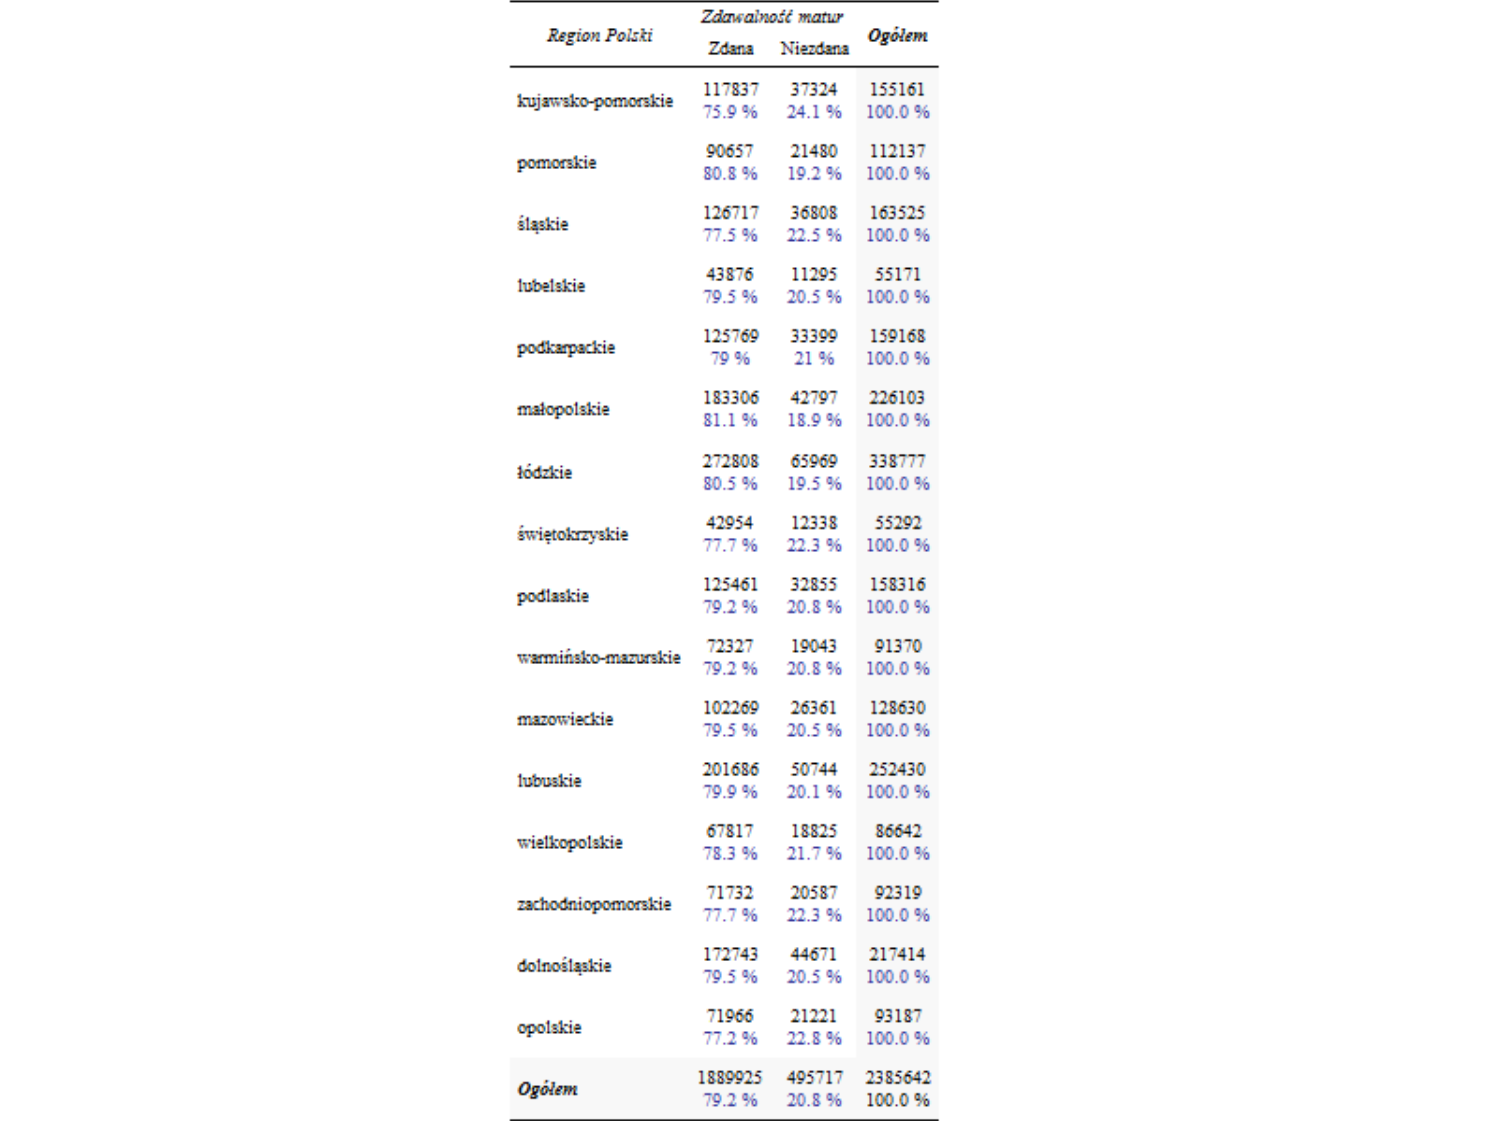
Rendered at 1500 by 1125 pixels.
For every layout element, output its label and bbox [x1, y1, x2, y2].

picture [501, 0, 956, 1121]
